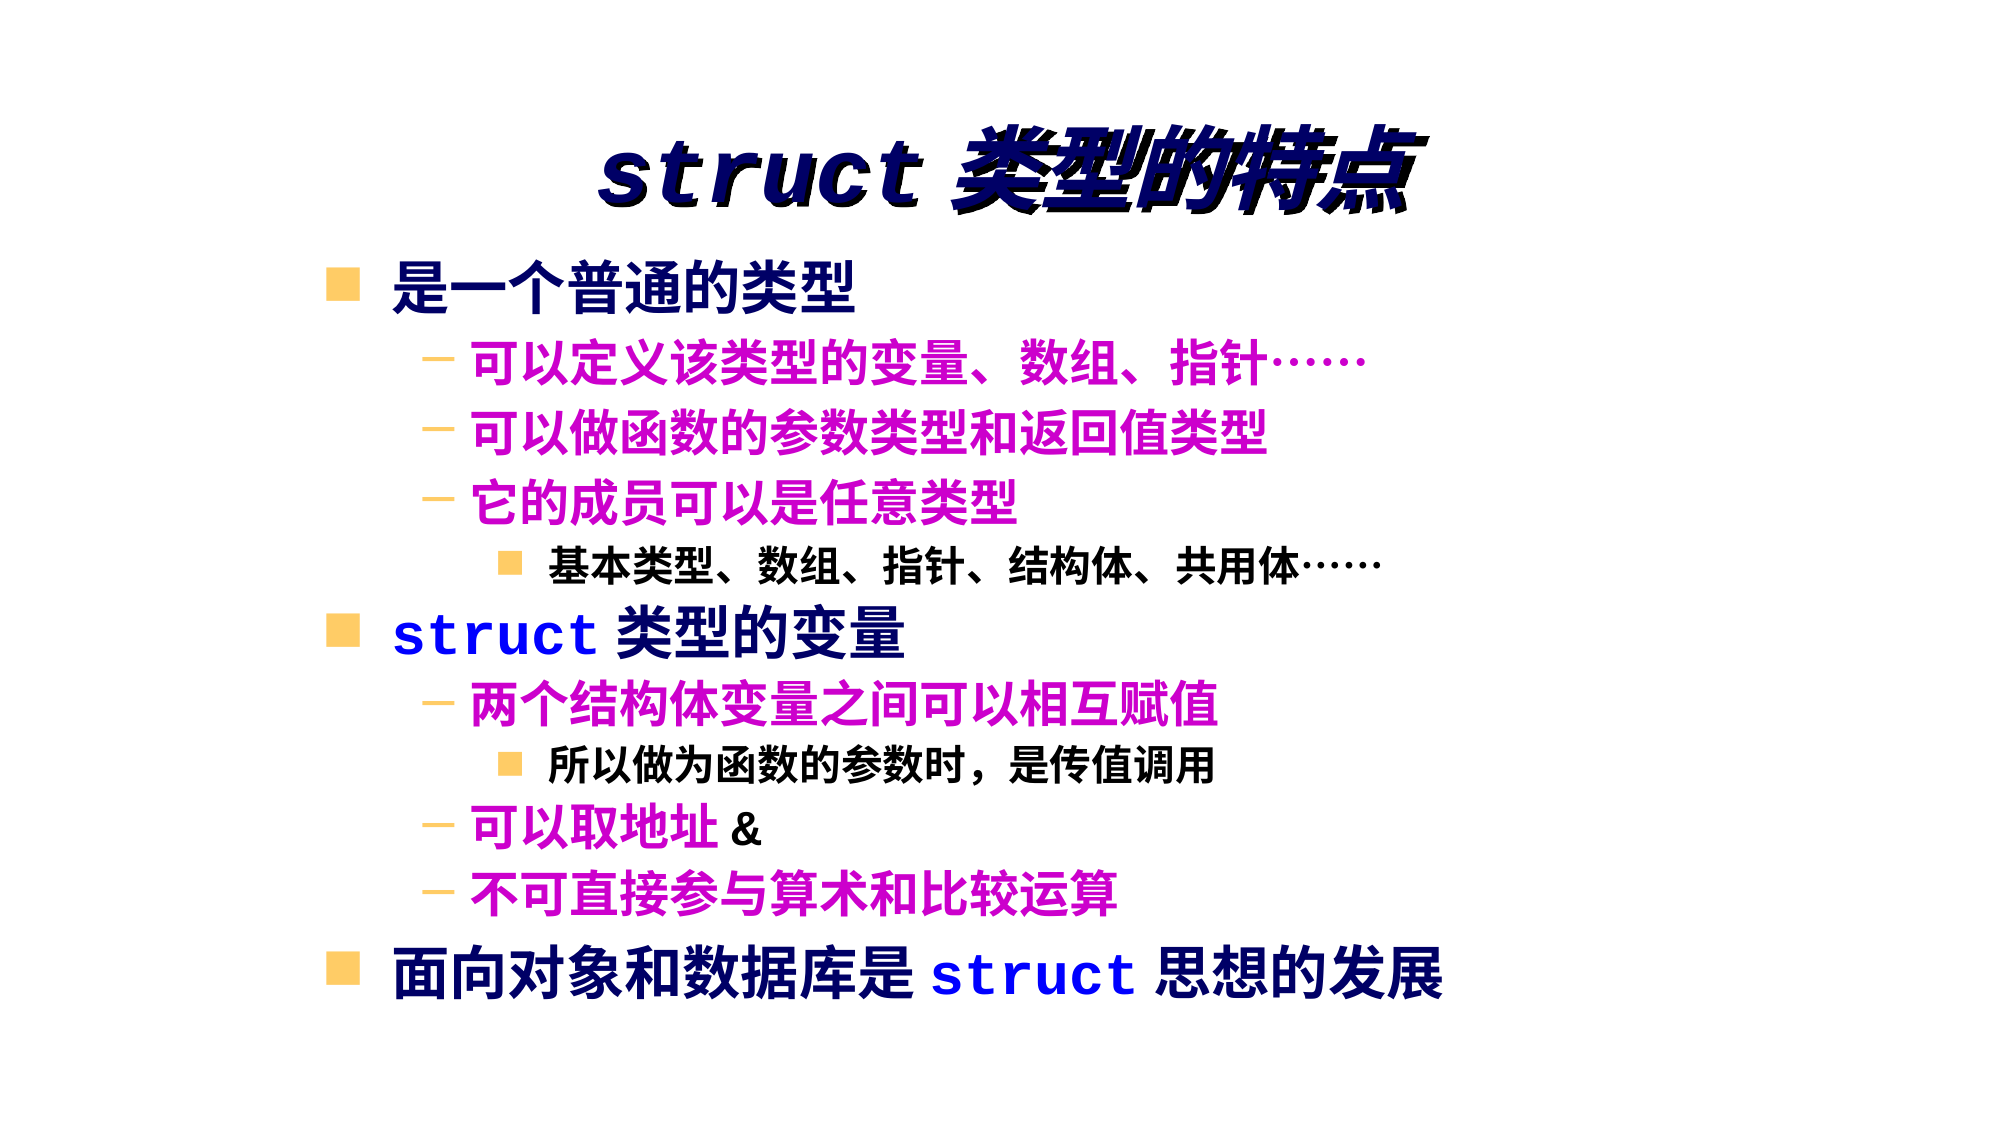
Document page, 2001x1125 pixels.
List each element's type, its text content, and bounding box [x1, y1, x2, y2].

list 是一个普通的类型 可以定义该类型的变量、数组、指针…… 可以做函数的参数类型和返回值类型 它的成员可以是任意类型 基本类型、数组、指针、结构体、共用体…… struct类型的变量 两个结构体变量之间可以相互赋值 所以做为函数的参数时，是传值调用 可以取地址& 不可直接参与算术和比较运算 面向对象和数据库是struct思想的发展 [314, 243, 1686, 1059]
title struct类型的特点 [361, 105, 1642, 243]
